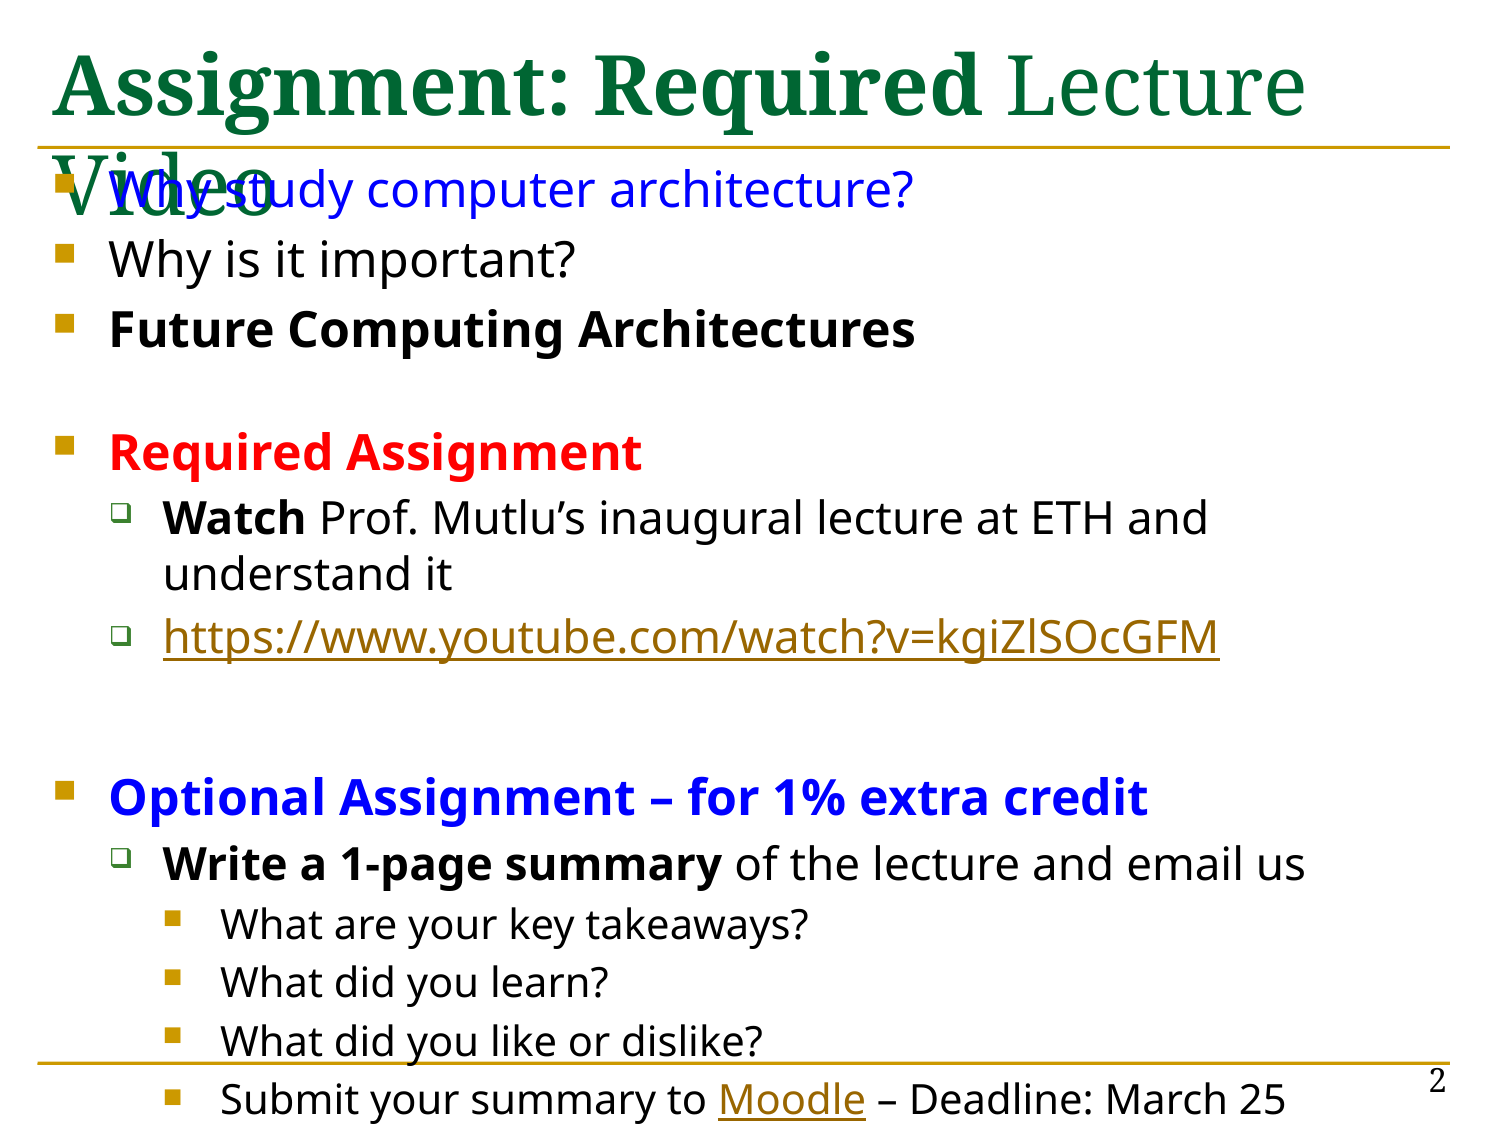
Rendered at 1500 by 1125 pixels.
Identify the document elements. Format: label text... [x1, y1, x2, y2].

slide_number 2 [1111, 1036, 1462, 1112]
title Assignment: Required Lecture Video [37, 24, 1450, 149]
list Why study computer architecture? Why is it important? Future Computing Architectures Required Assignment Watch Prof. Mutlu’s inaugural lecture at ETH and understand it https://www.youtube.com/watch?v=kgiZlSOcGFM Optional Assignment – for 1% extra credit Write a 1-page summary of the lecture and email us What are your key takeaways? What did you learn? What did you like or dislike? Submit your summary to Moodle – Deadline: March 25 [37, 149, 1475, 1002]
